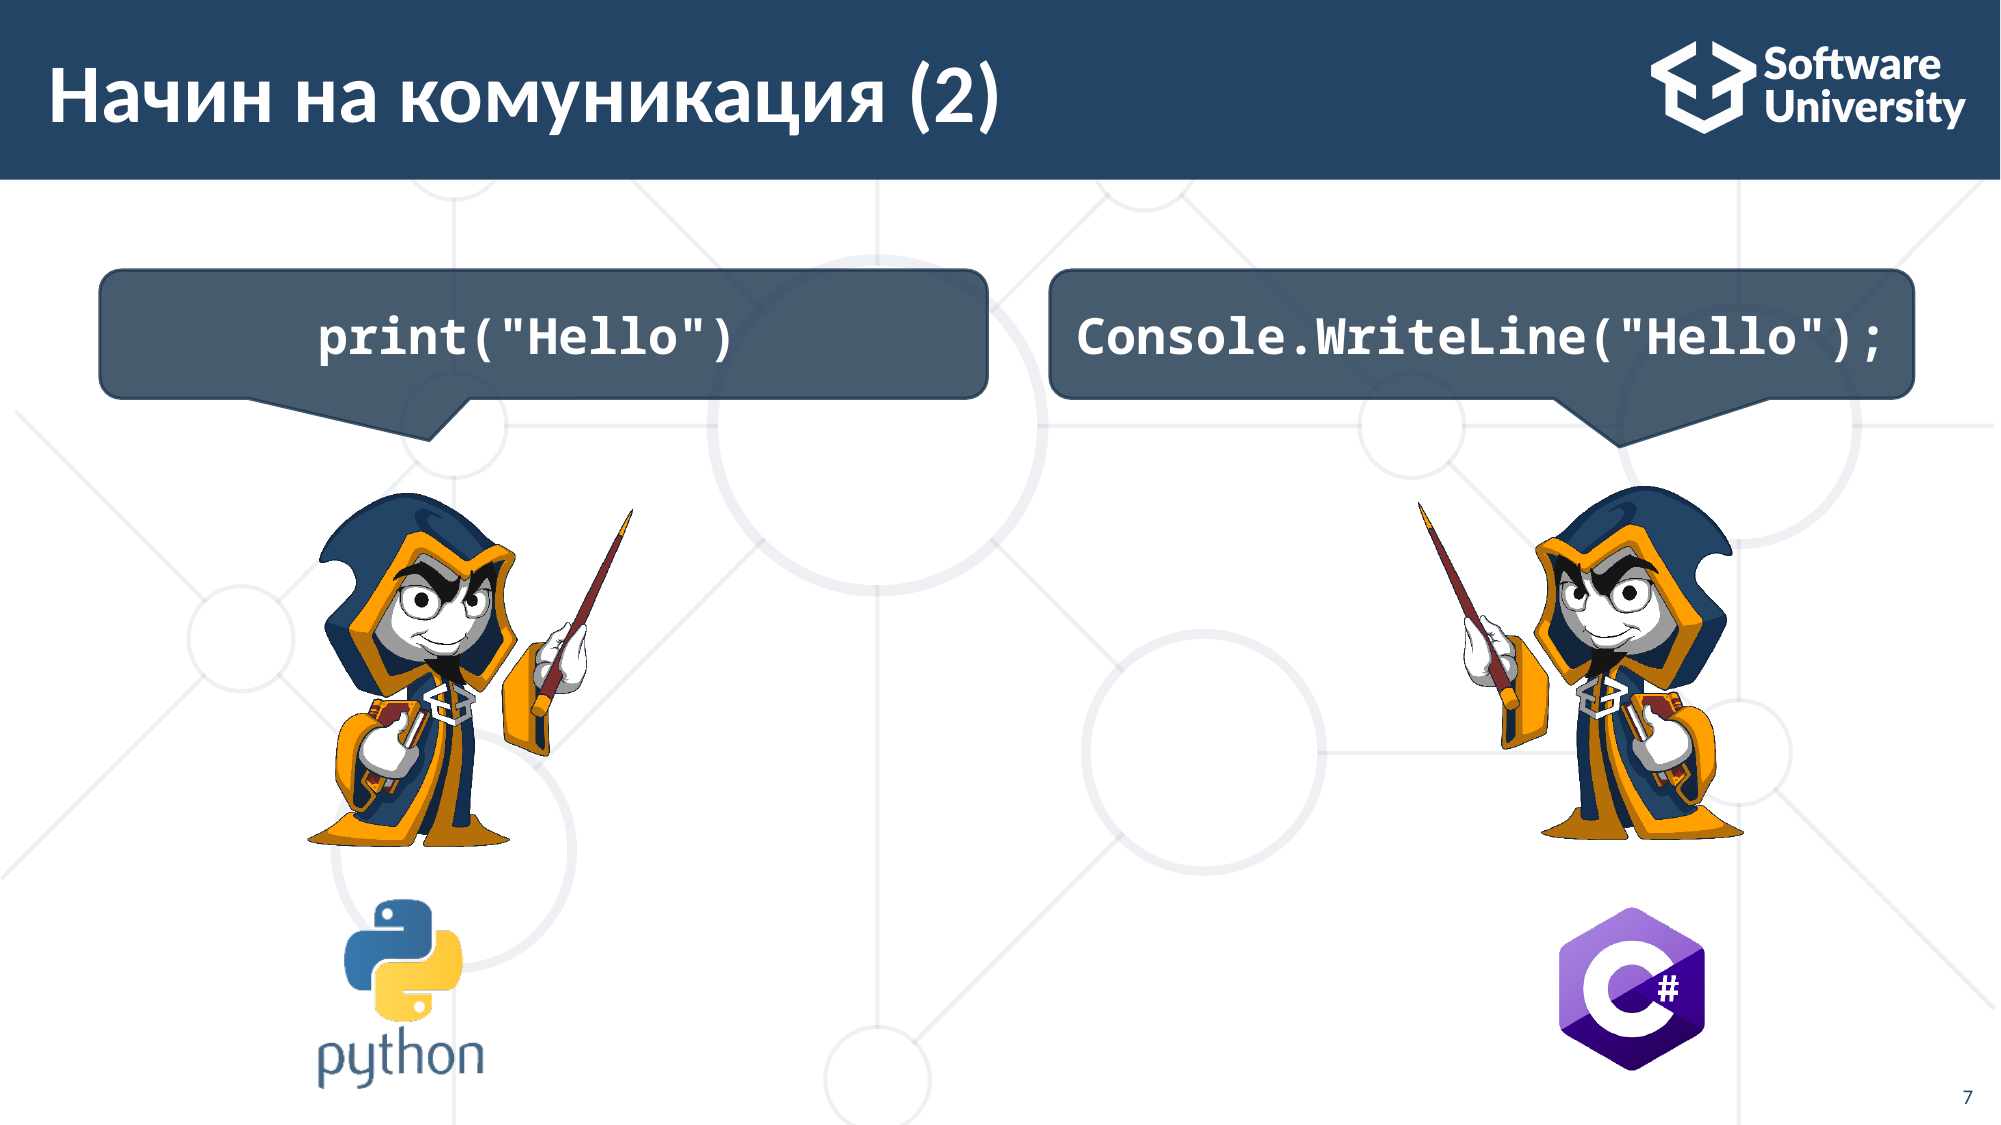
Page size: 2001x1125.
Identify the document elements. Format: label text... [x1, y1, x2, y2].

picture [199, 896, 603, 1099]
picture [1651, 41, 1966, 134]
slide_number 7 [1927, 1067, 1989, 1117]
text_box Console.WriteLine("Hello"); [1047, 267, 1916, 449]
picture [1405, 454, 1776, 856]
text_box print("Hello") [97, 267, 990, 443]
picture [1549, 899, 1713, 1076]
picture [274, 460, 645, 862]
title Начин на комуникация (2) [31, 16, 1625, 162]
